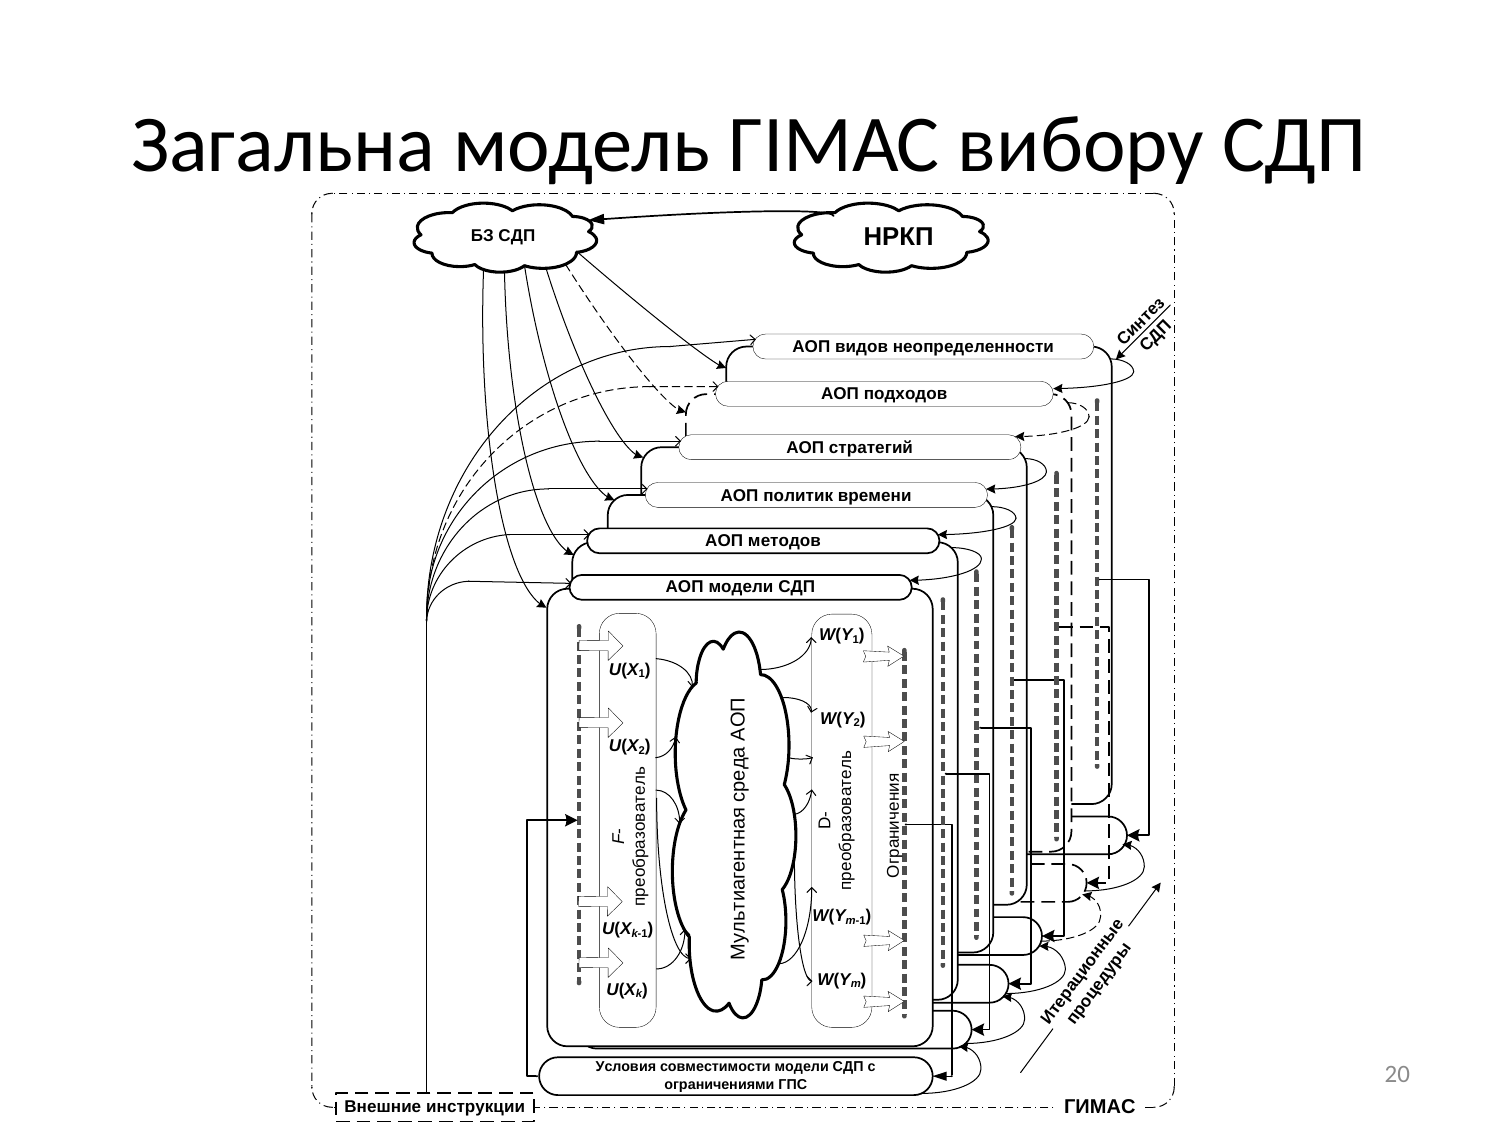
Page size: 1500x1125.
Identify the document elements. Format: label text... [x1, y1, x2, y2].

title Загальна модель ГІМАС вибору СДП [75, 45, 1425, 233]
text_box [305, 187, 1195, 1125]
slide_number 20 [1199, 1042, 1425, 1103]
